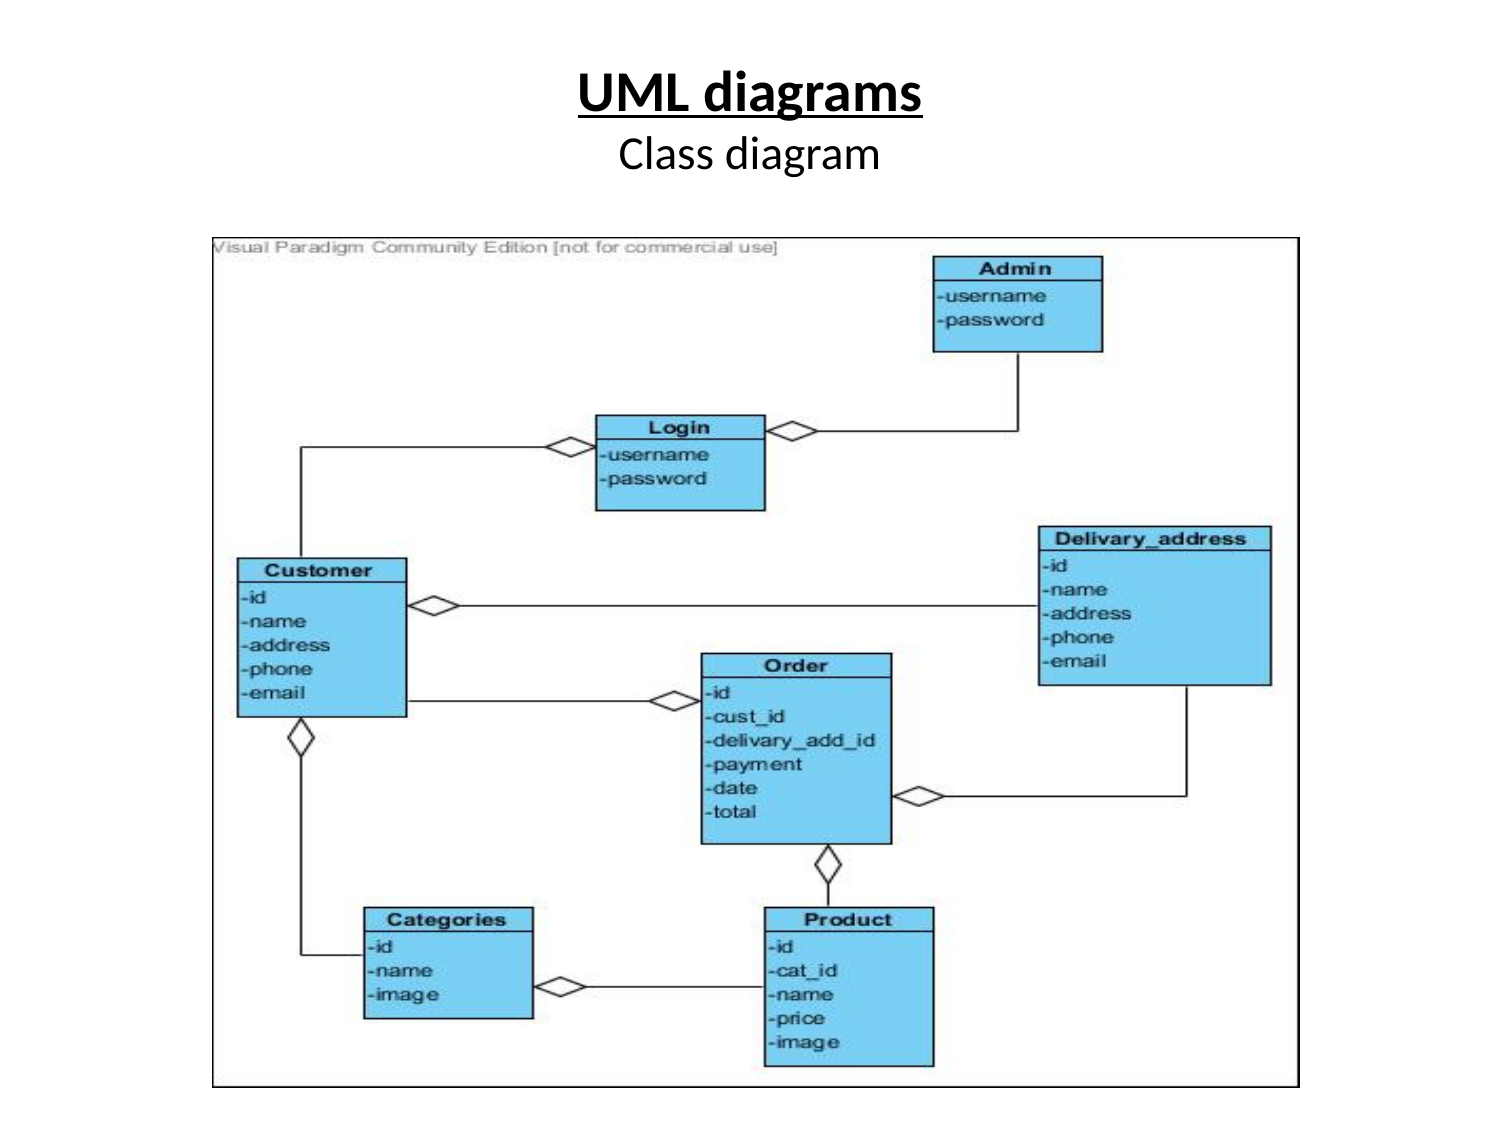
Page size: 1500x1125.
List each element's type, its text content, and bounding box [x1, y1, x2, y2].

title UML diagrams Class diagram [75, 45, 1425, 188]
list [212, 237, 1301, 1088]
